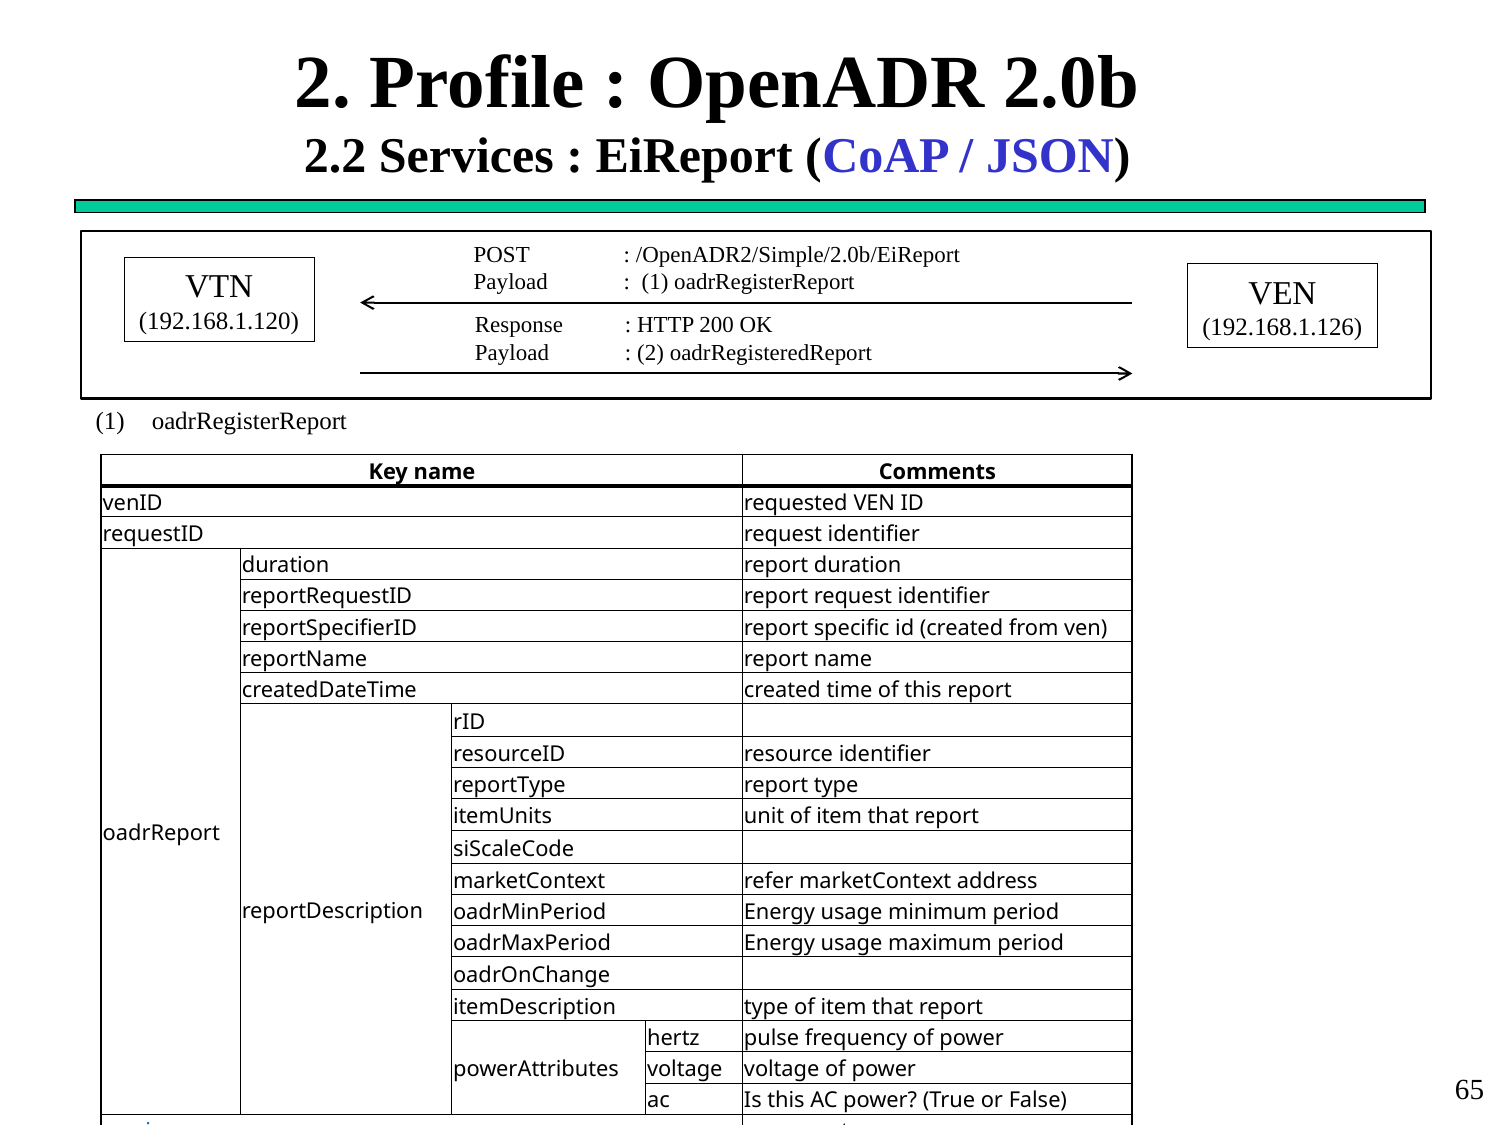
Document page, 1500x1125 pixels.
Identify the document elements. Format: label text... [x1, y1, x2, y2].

table_cell [743, 704, 1131, 736]
table_cell reportRequestID [241, 580, 742, 610]
table_cell report type [743, 768, 1131, 798]
table_cell resource identifier [743, 737, 1131, 767]
table_cell message type [743, 1115, 1131, 1125]
table_cell requestID [102, 517, 742, 548]
table_cell requested VEN ID [743, 488, 1131, 516]
table_cell report duration [743, 549, 1131, 579]
table_cell Is this AC power? (True or False) [743, 1084, 1131, 1114]
table_cell rID [452, 704, 742, 736]
table_cell report specific id (created from ven) [743, 611, 1131, 641]
table_cell refer marketContext address [743, 864, 1131, 894]
table_cell siScaleCode [452, 831, 742, 863]
table_cell duration [241, 549, 742, 579]
table_cell marketContext [452, 864, 742, 894]
table_cell oadrOnChange [452, 957, 742, 989]
table_cell Energy usage maximum period [743, 926, 1131, 956]
table_cell oadrMinPeriod [452, 895, 742, 925]
table_cell report request identifier [743, 580, 1131, 610]
table_cell itemDescription [452, 990, 742, 1020]
text_box oadrRegisterReport [80, 406, 1118, 443]
table_cell reportDescription [241, 704, 451, 1114]
table_cell voltage [646, 1052, 742, 1083]
table_cell resourceID [452, 737, 742, 767]
table_cell powerAttributes [452, 1021, 645, 1114]
table_cell unit of item that report [743, 799, 1131, 830]
table_cell created time of this report [743, 673, 1131, 703]
table_cell report name [743, 642, 1131, 672]
table_cell [743, 957, 1131, 989]
table_cell reportType [452, 768, 742, 798]
table_cell voltage of power [743, 1052, 1131, 1083]
table_header Key name [102, 455, 742, 484]
table_cell type of item that report [743, 990, 1131, 1020]
table_cell oadrReport [102, 549, 240, 1114]
table_cell pulse frequency of power [743, 1021, 1131, 1051]
table_cell oadrMaxPeriod [452, 926, 742, 956]
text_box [80, 230, 1431, 399]
table_cell [743, 831, 1131, 863]
table_cell hertz [646, 1021, 742, 1051]
table_cell request identifier [743, 517, 1131, 548]
table_cell ac [646, 1084, 742, 1114]
table_cell createdDateTime [241, 673, 742, 703]
table_cell reportName [241, 642, 742, 672]
table_cell service [102, 1115, 742, 1125]
table_cell reportSpecifierID [241, 611, 742, 641]
table_cell Energy usage minimum period [743, 895, 1131, 925]
table_header Comments [743, 455, 1131, 484]
table_cell venID [102, 488, 742, 516]
title 2. Profile : OpenADR 2.0b 2.2 Services : EiReport (CoAP / JSON) [4, 38, 1430, 176]
slide_number 65 [1186, 1062, 1500, 1125]
table_cell itemUnits [452, 799, 742, 830]
